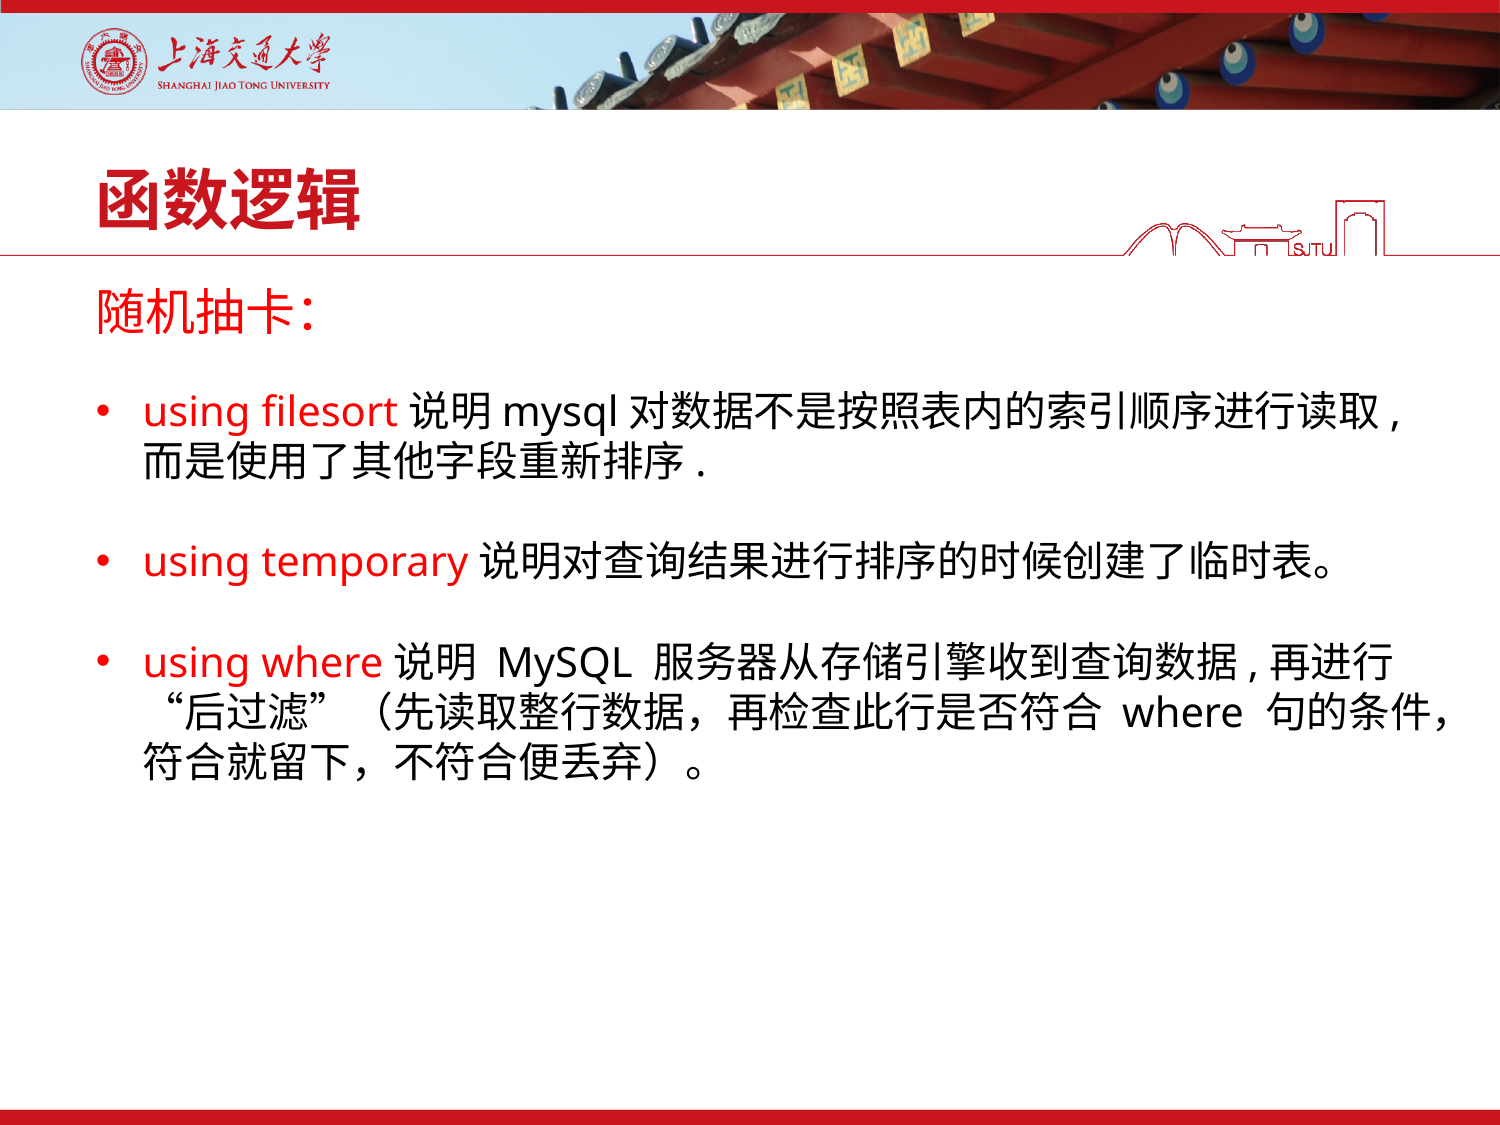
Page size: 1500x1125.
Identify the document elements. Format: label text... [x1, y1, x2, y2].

title 函数逻辑 [81, 160, 1455, 255]
picture [0, 0, 1500, 110]
text_box 随机抽卡： using filesort说明mysql对数据不是按照表内的索引顺序进行读取,而是使用了其他字段重新排序. using temporary说明对查询结果进行排序的时候创建了临时表。 using where说明 MySQL 服务器从存储引擎收到查询数据,再进行“后过滤”（先读取整行数据，再检查此行是否符合 where 句的条件，符合就留下，不符合便丢弃）。 [81, 272, 1455, 793]
picture [0, 200, 1500, 256]
